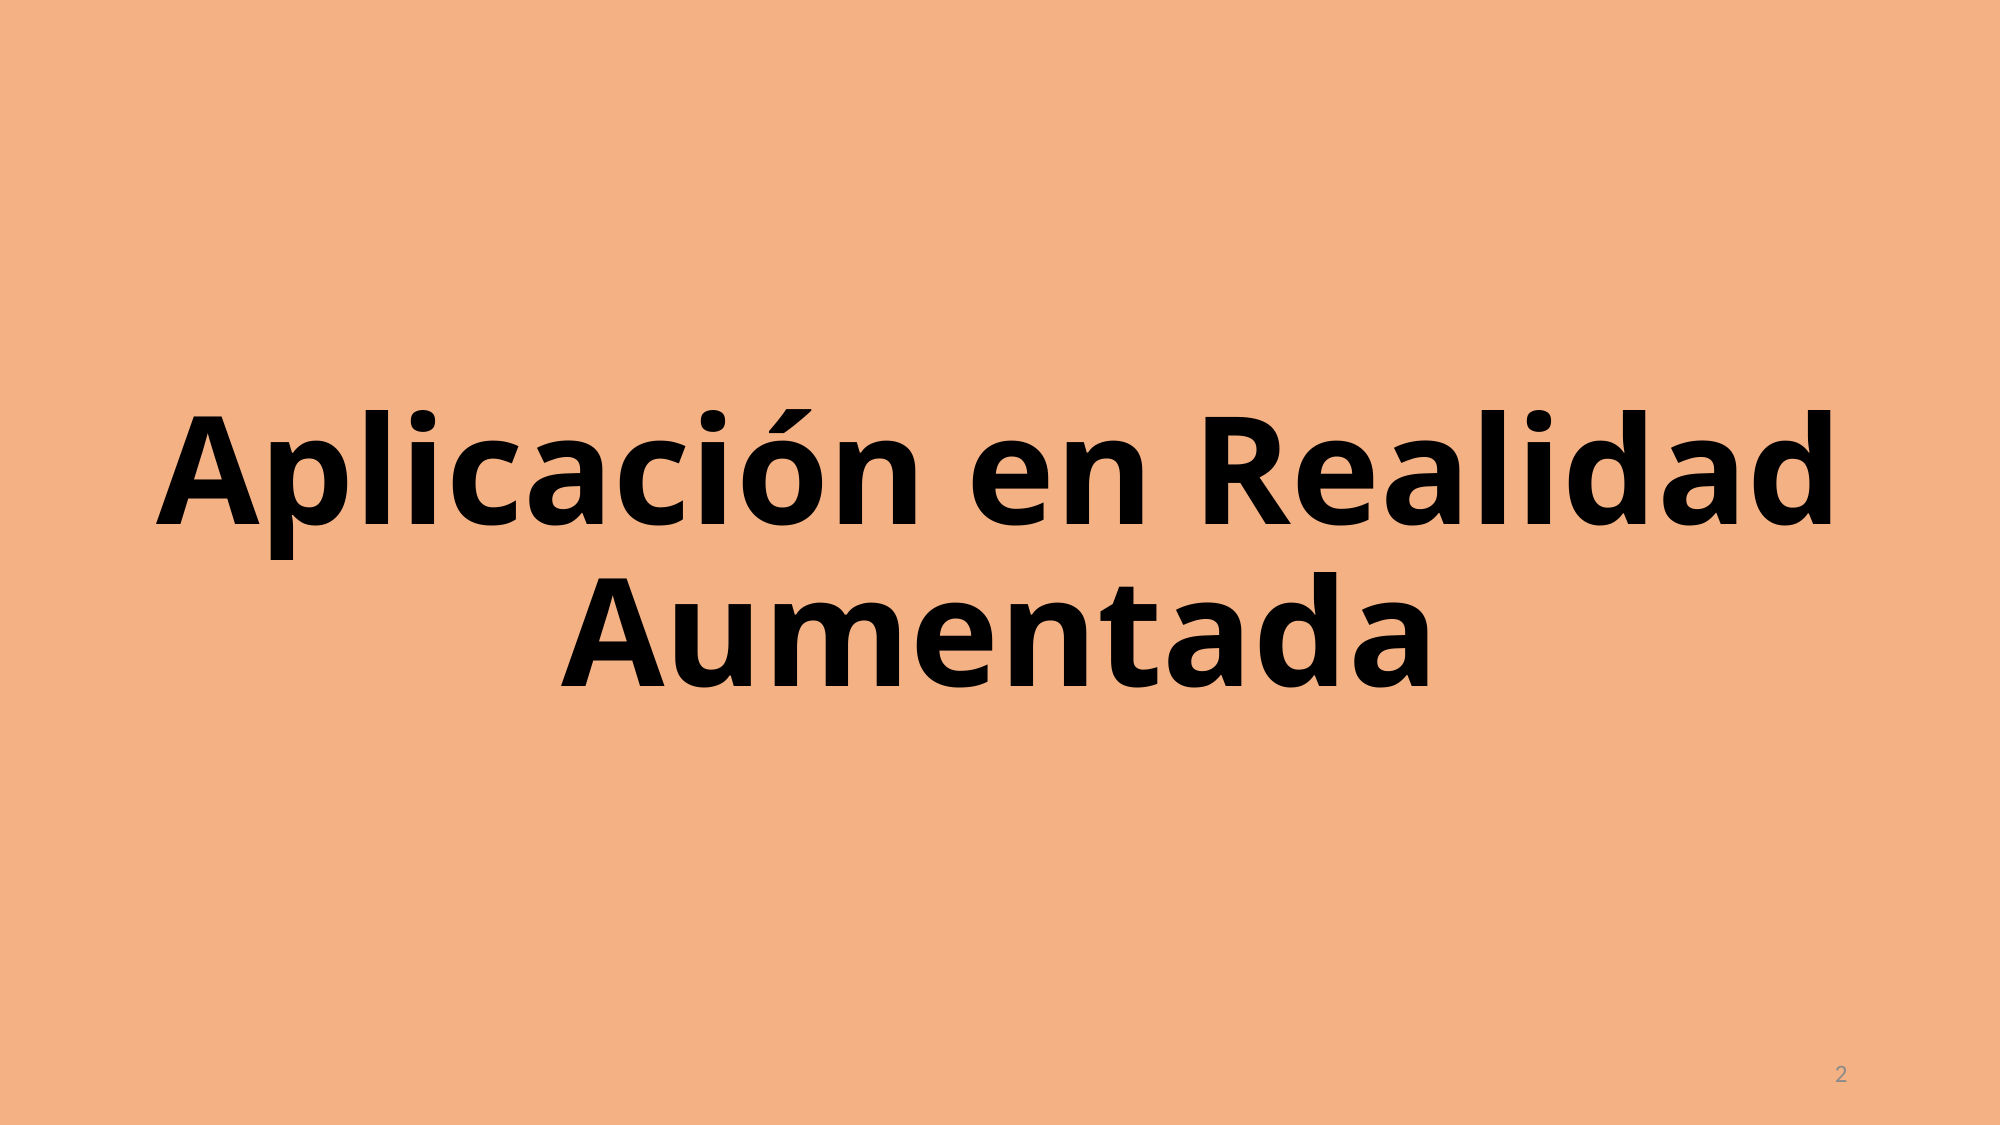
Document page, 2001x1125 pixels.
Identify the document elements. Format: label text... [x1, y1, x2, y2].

slide_number 2 [1412, 1042, 1863, 1103]
title Aplicación en Realidad Aumentada [137, 448, 1863, 666]
